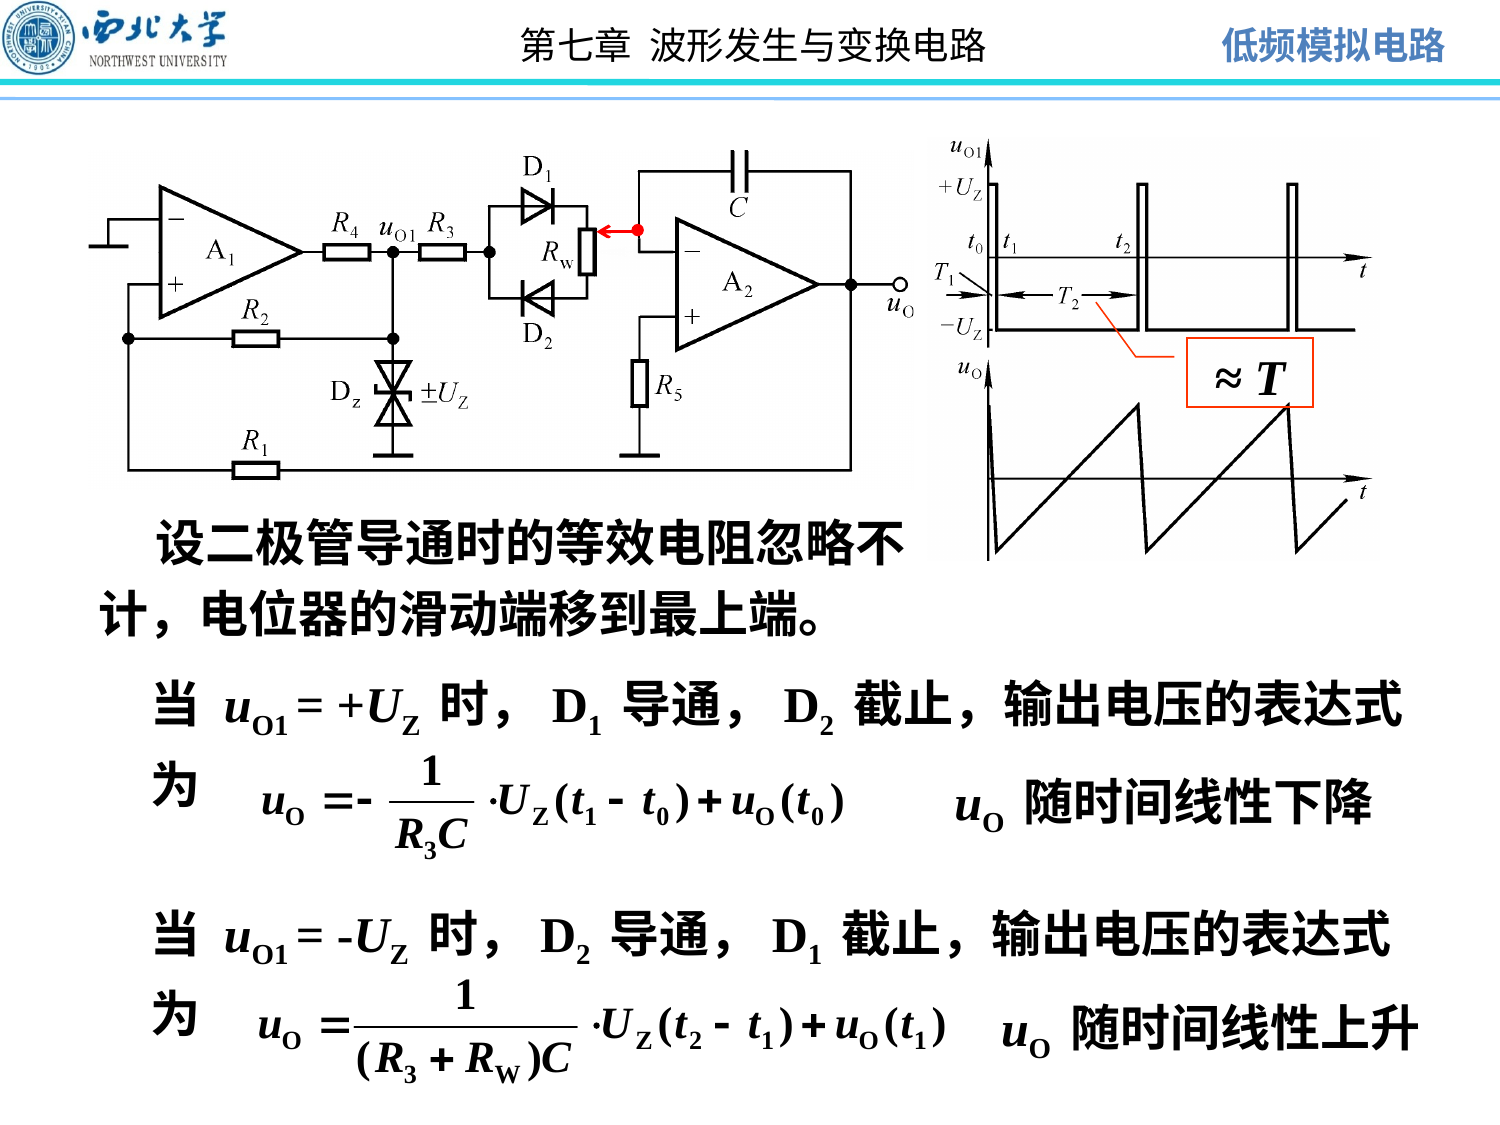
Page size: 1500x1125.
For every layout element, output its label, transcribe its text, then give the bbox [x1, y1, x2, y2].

picture [927, 137, 1380, 561]
picture [0, 0, 229, 76]
text_box 设二极管导通时的等效电阻忽略不计，电位器的滑动端移到最上端。 [83, 491, 954, 651]
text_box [88, 150, 914, 490]
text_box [135, 651, 1454, 871]
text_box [135, 881, 1454, 1095]
